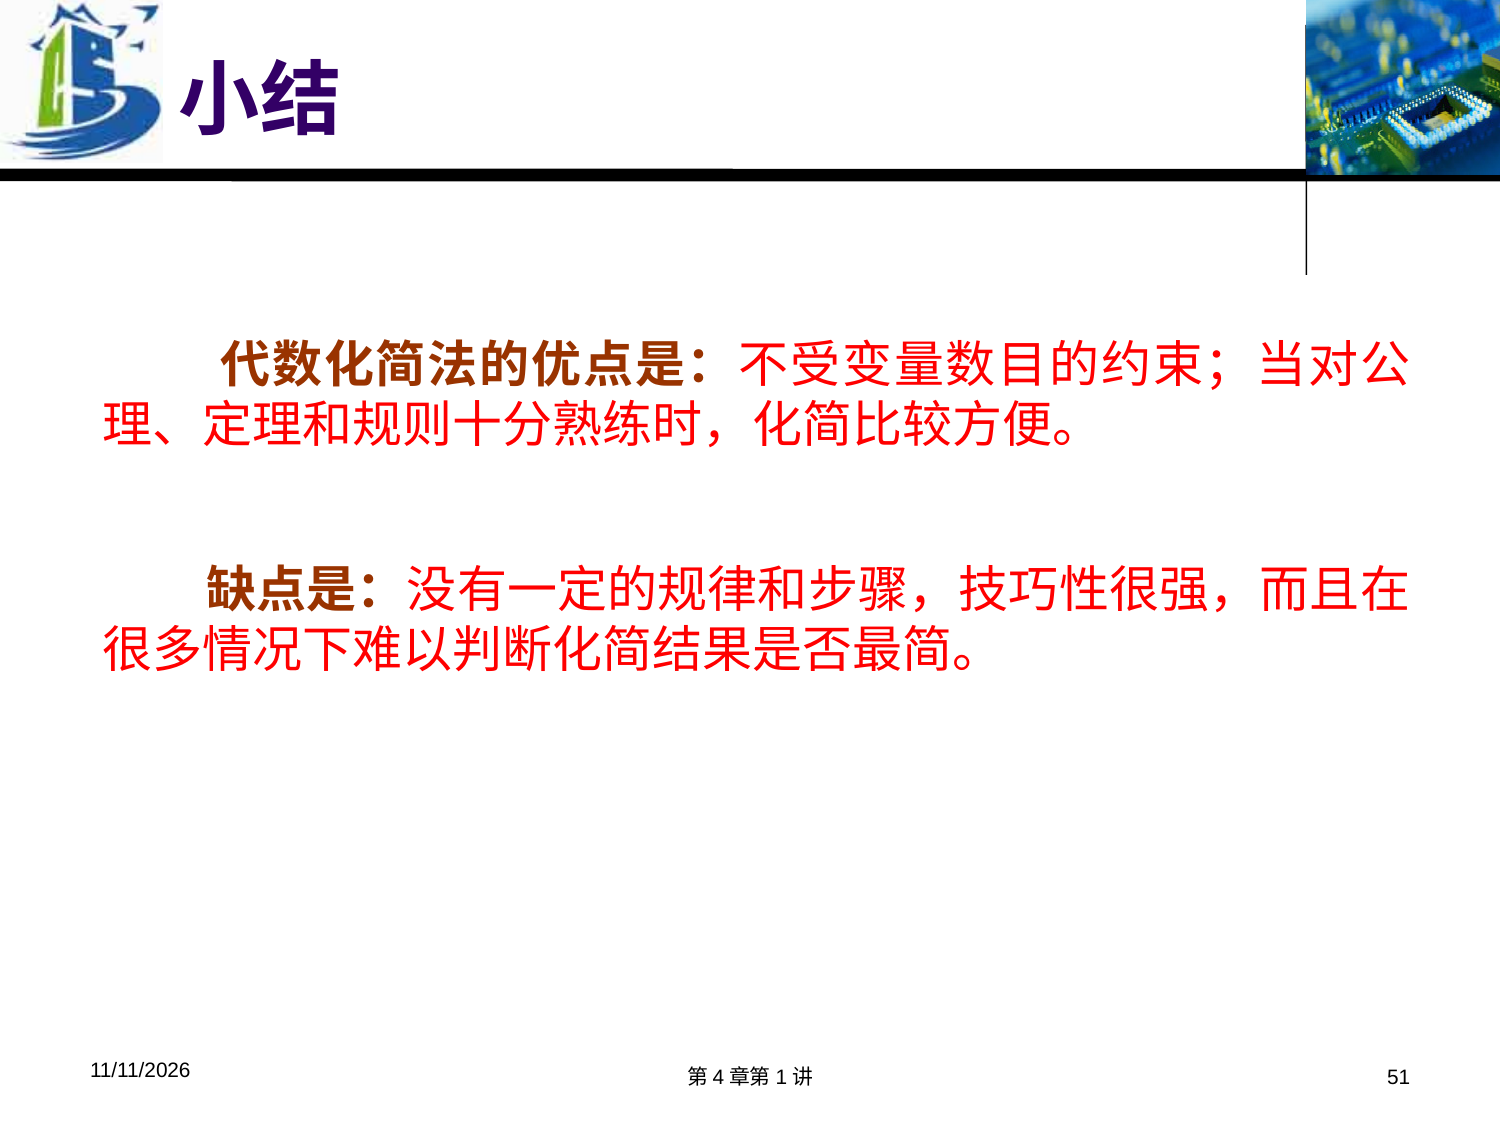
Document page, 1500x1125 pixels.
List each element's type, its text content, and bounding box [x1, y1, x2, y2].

picture [1306, 0, 1500, 175]
title 小结 [163, 30, 1298, 153]
picture [0, 0, 163, 163]
text_box 缺点是：没有一定的规律和步骤，技巧性很强，而且在很多情况下难以判断化简结果是否最简。 [87, 549, 1425, 685]
footer 第4章第1讲 [512, 1055, 988, 1101]
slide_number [74, 1048, 426, 1101]
slide_number 51 [1074, 1055, 1426, 1101]
text_box 代数化简法的优点是：不受变量数目的约束；当对公理、定理和规则十分熟练时，化简比较方便。 [87, 324, 1425, 460]
